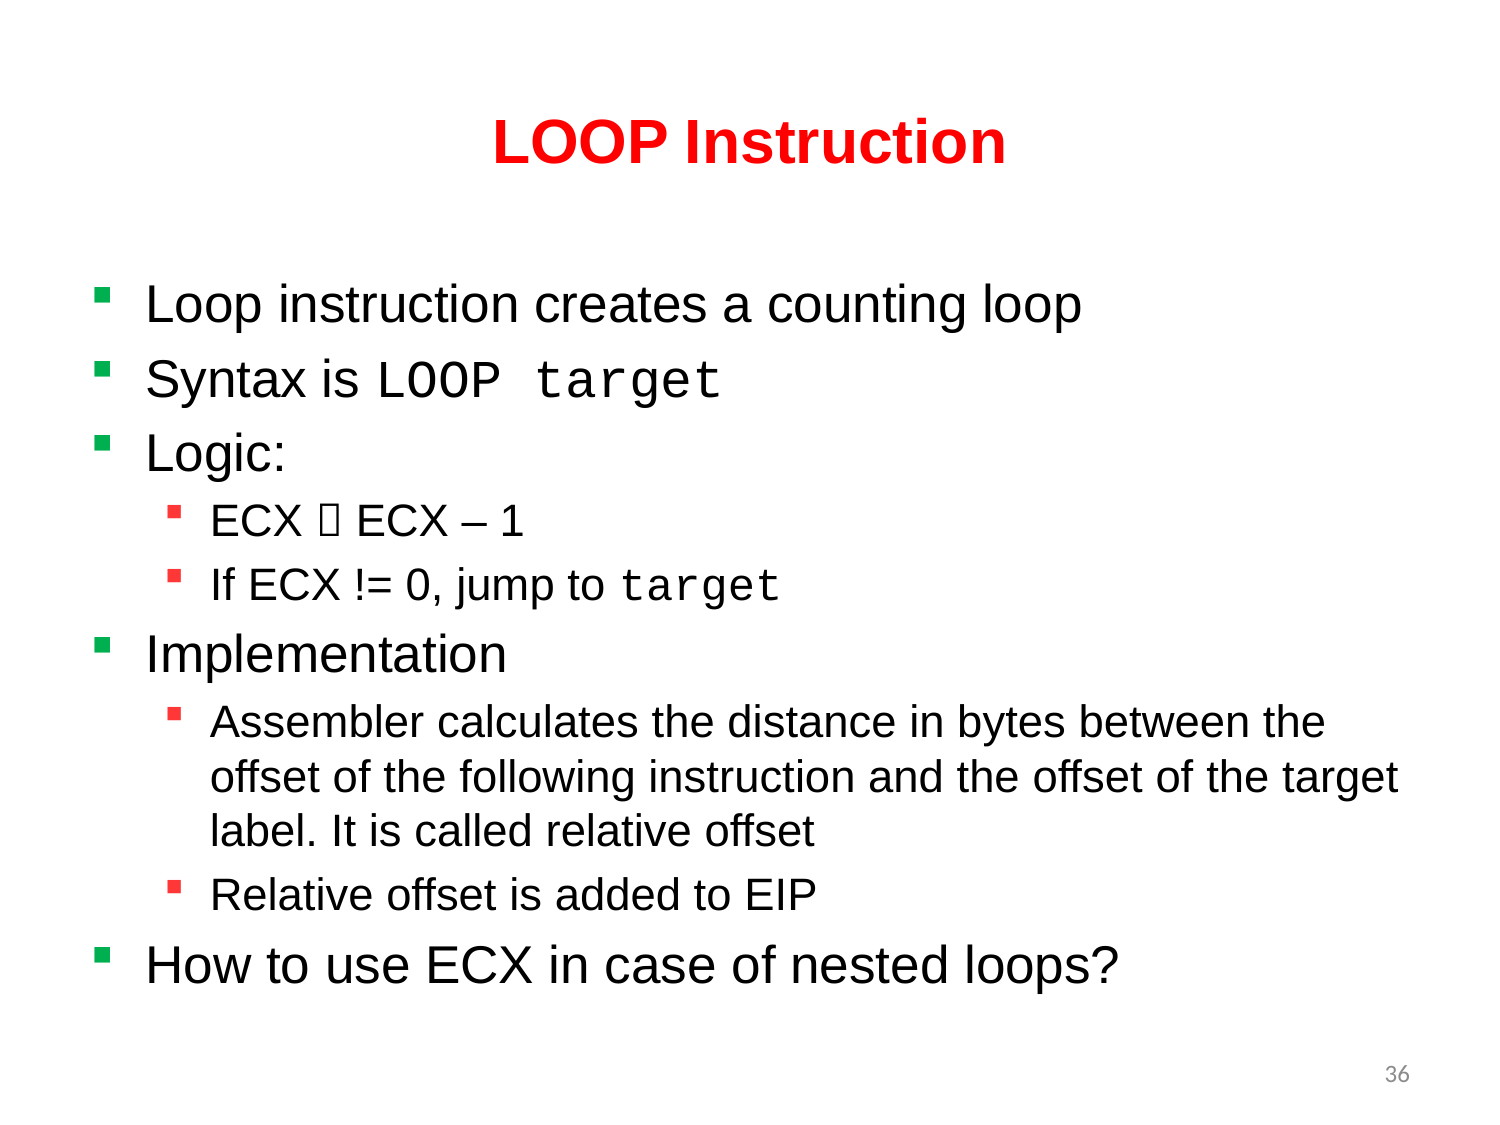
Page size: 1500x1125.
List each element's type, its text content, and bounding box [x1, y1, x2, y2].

title LOOP Instruction [75, 45, 1425, 233]
list Loop instruction creates a counting loop Syntax is LOOP target Logic: ECX  ECX – 1 If ECX != 0, jump to target Implementation Assembler calculates the distance in bytes between the offset of the following instruction and the offset of the target label. It is called relative offset Relative offset is added to EIP How to use ECX in case of nested loops? [75, 262, 1425, 1005]
slide_number 36 [1074, 1042, 1425, 1103]
